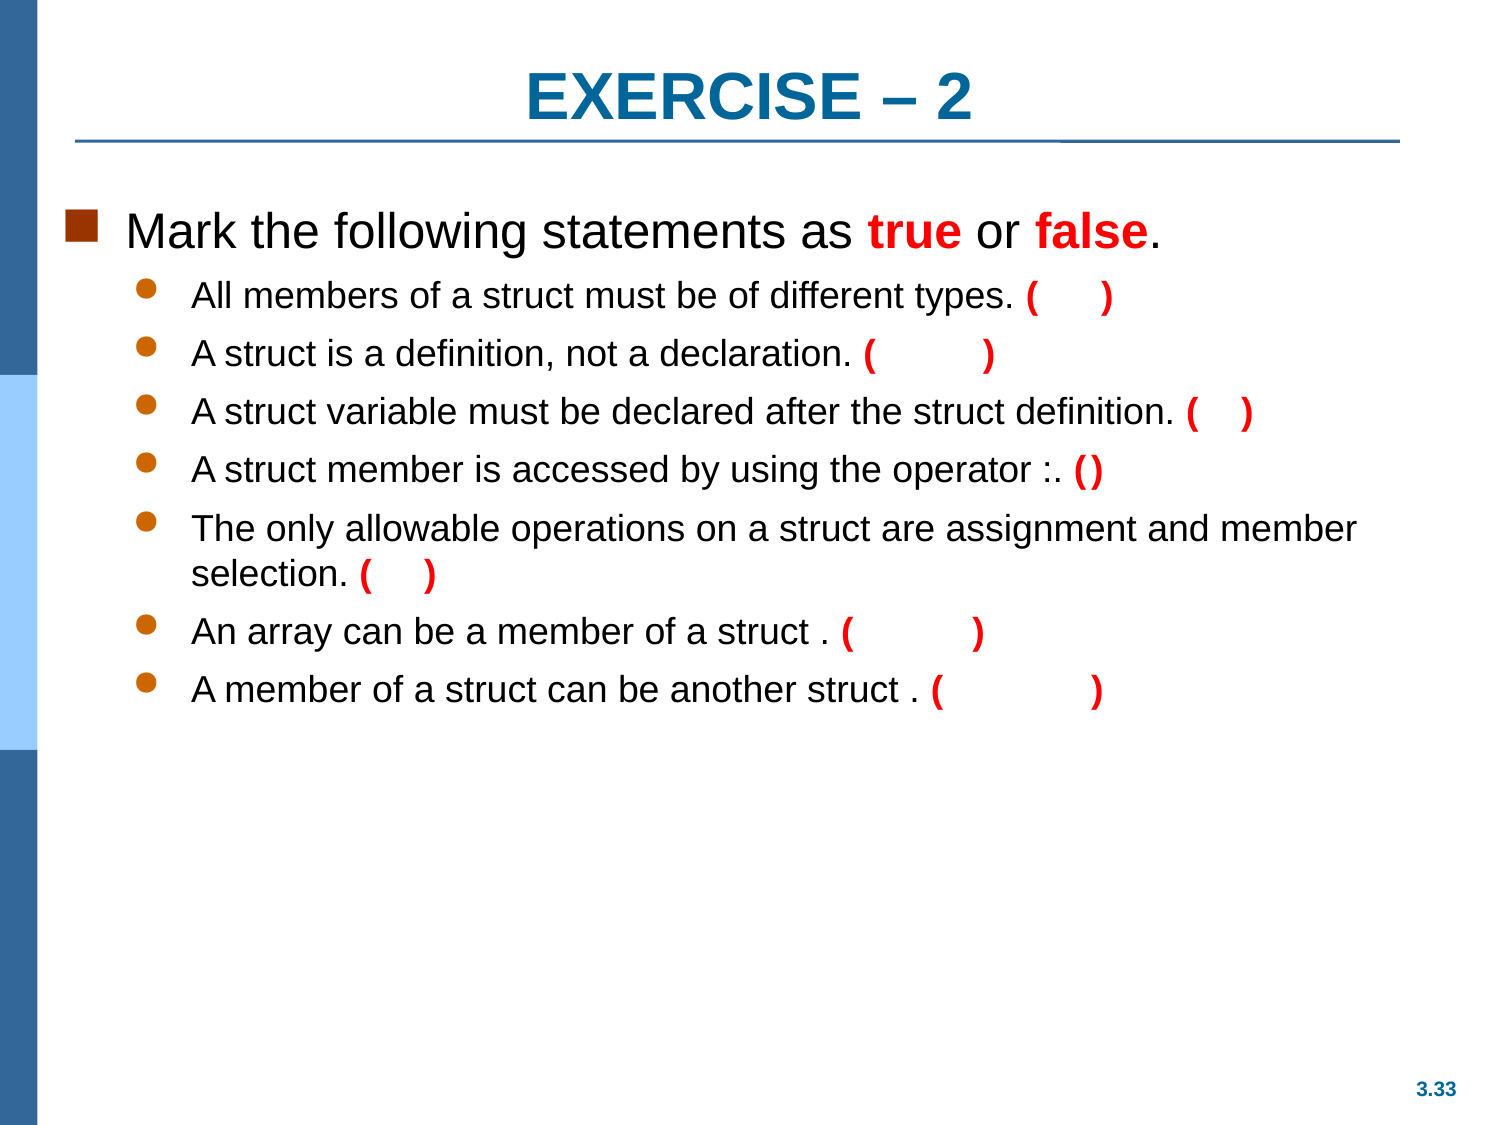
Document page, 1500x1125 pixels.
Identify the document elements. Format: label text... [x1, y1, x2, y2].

list Mark the following statements as true or false. All members of a struct must be of different types. ( ) A struct is a definition, not a declaration. ( ) A struct variable must be declared after the struct definition. ( ) A struct member is accessed by using the operator :. ( ) The only allowable operations on a struct are assignment and member selection. ( ) An array can be a member of a struct . ( ) A member of a struct can be another struct . ( ) [54, 190, 1462, 1067]
title EXERCISE – 2 [75, 45, 1425, 141]
